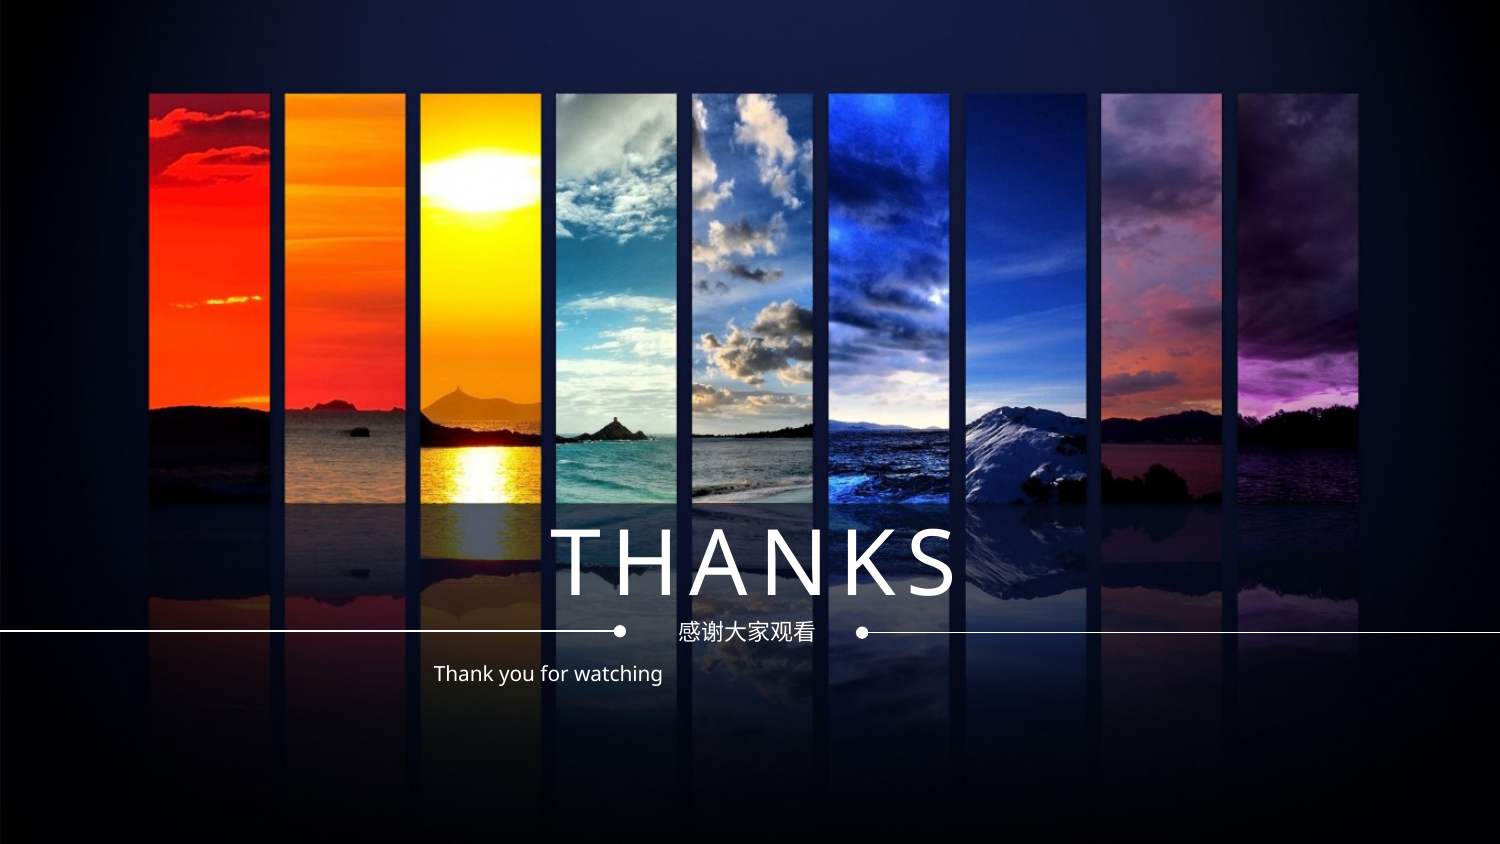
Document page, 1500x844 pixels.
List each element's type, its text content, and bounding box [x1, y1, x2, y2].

text_box Thank you for watching [419, 653, 1111, 693]
text_box 感谢大家观看 [664, 610, 832, 653]
picture [0, 0, 1500, 844]
text_box THANKS [289, 496, 1218, 622]
